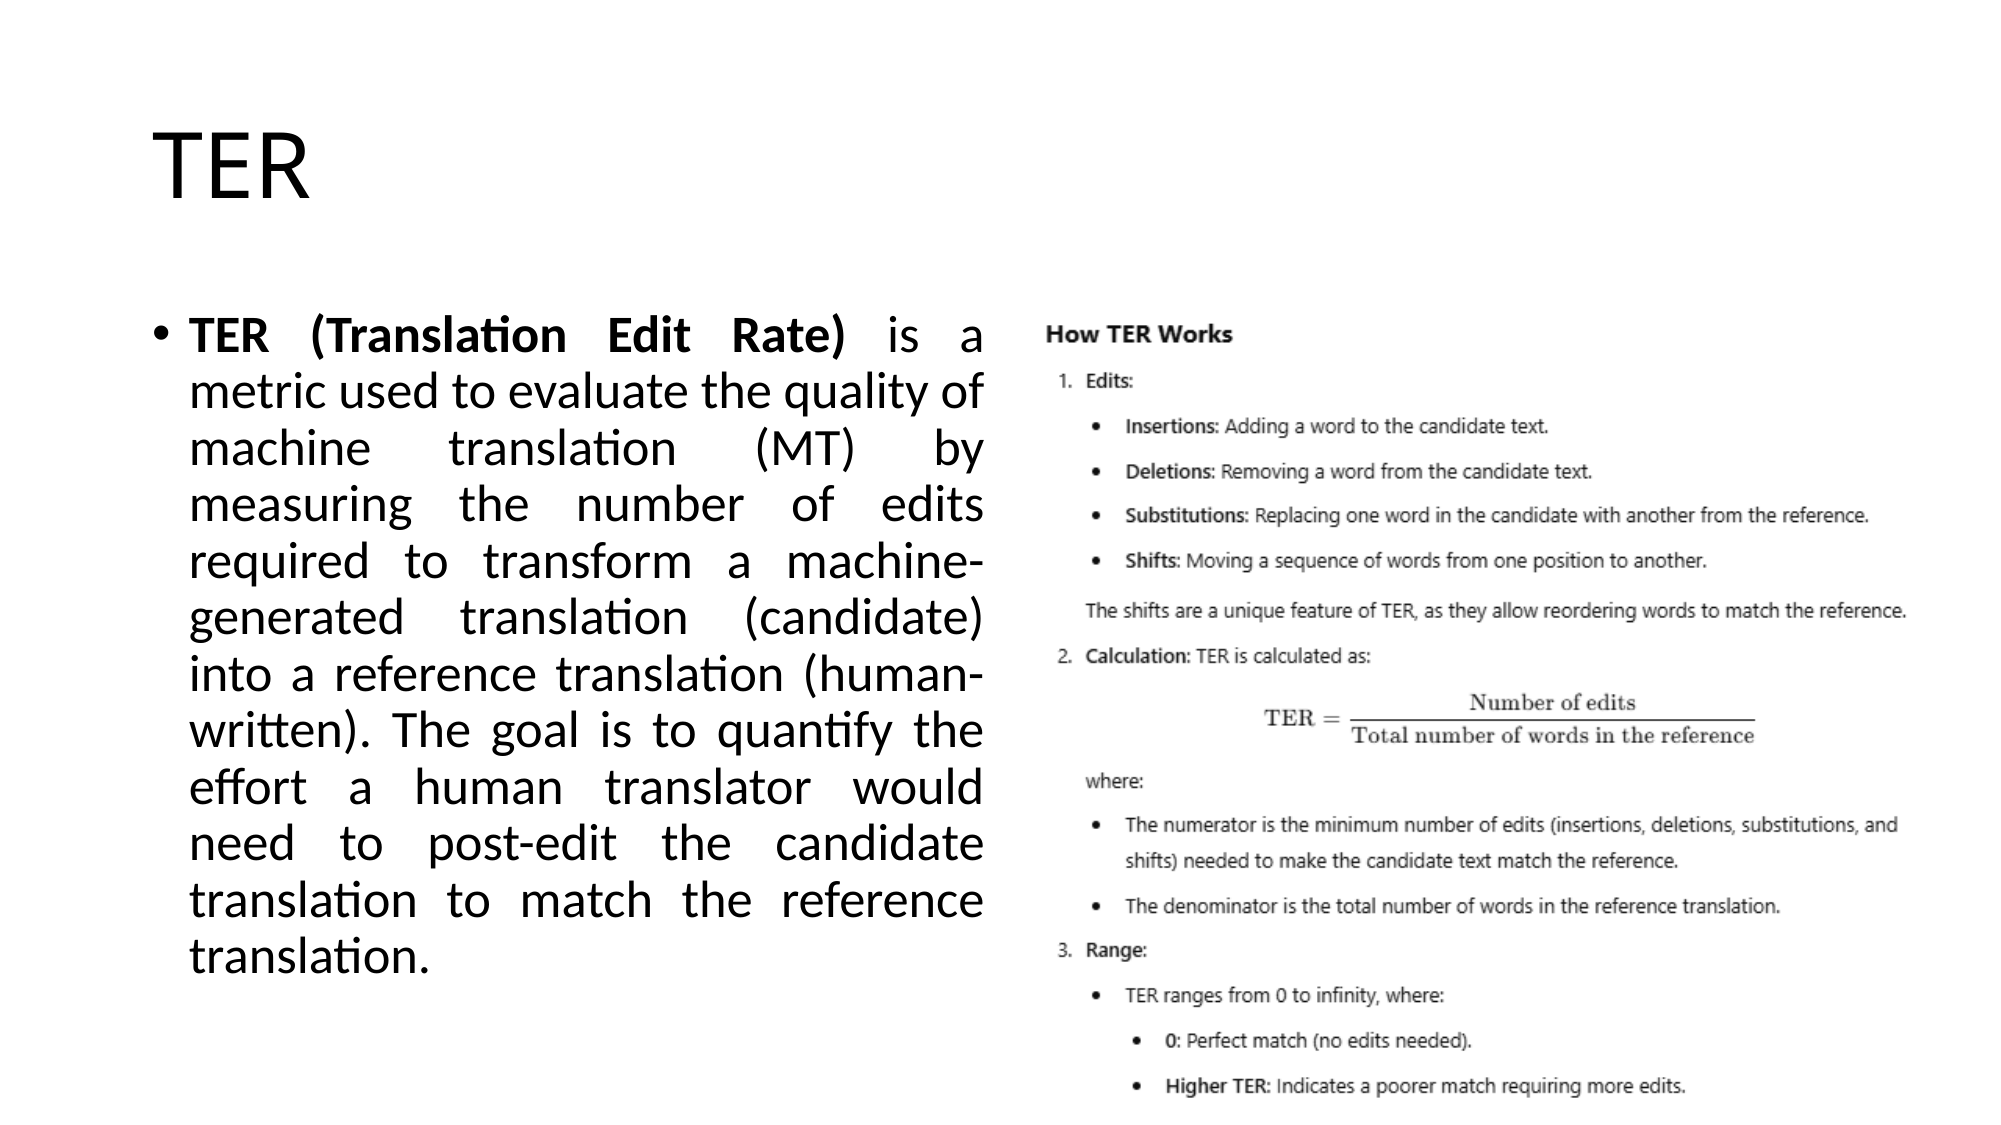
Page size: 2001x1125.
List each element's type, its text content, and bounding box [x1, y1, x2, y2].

title TER [137, 59, 1863, 278]
list TER (Translation Edit Rate) is a metric used to evaluate the quality of machine translation (MT) by measuring the number of edits required to transform a machine-generated translation (candidate) into a reference translation (human-written). The goal is to quantify the effort a human translator would need to post-edit the candidate translation to match the reference translation. [137, 299, 1000, 997]
picture [1033, 299, 1943, 1112]
